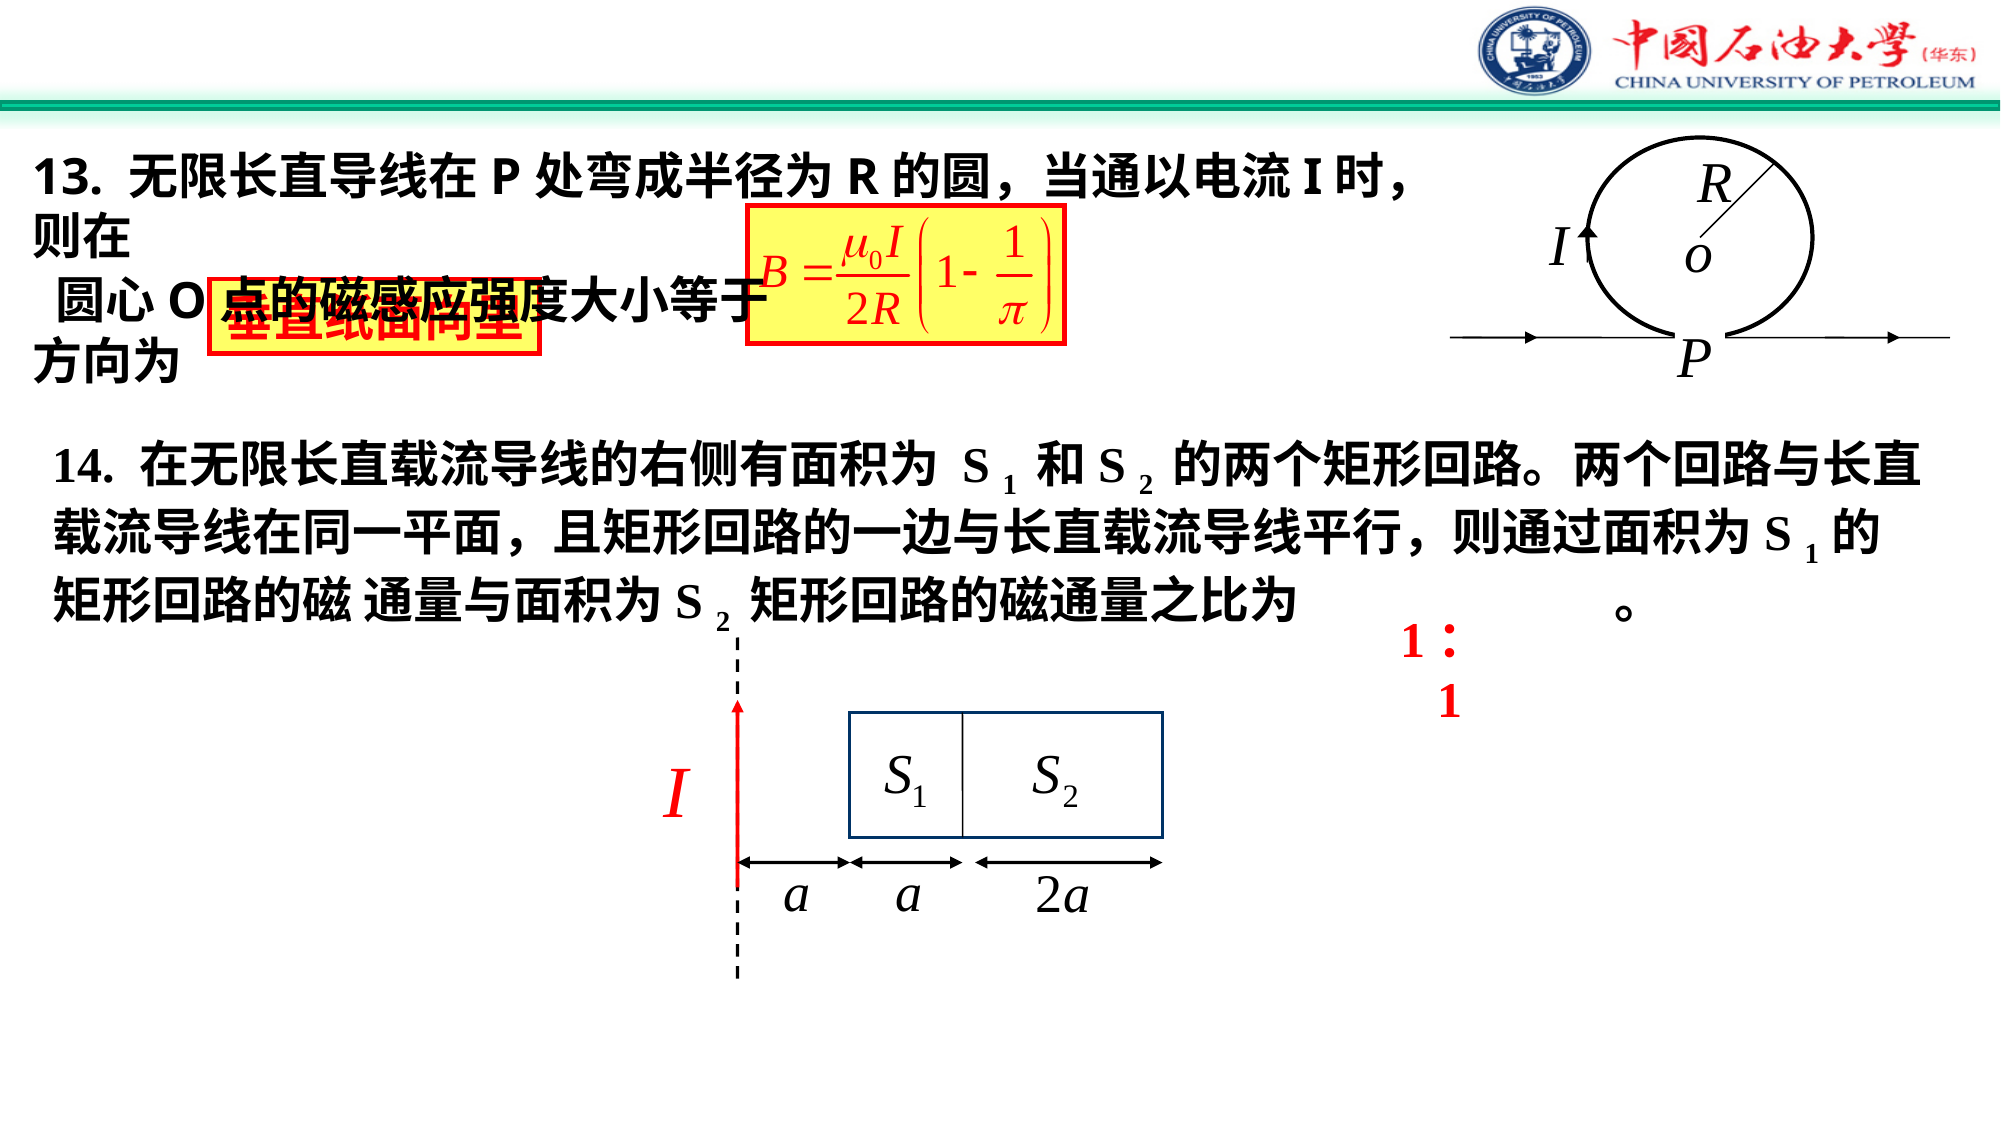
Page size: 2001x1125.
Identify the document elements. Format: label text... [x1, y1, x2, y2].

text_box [749, 207, 1063, 342]
text_box 1：1 [1374, 599, 1525, 735]
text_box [649, 637, 1163, 988]
text_box 14. 在无限长直载流导线的右侧有面积为 S 1 和S 2 的两个矩形回路。两个回路与长直载流导线在同一平面，且矩形回路的一边与长直载流导线平行，则通过面积为S 1的矩形回路的磁 通量与面积为S 2 矩形回路的磁通量之比为 。 [37, 424, 1938, 645]
picture [1393, 0, 2001, 90]
text_box 13. 无限长直导线在P处弯成半径为R的圆，当通以电流I时，则在 圆心O点的磁感应强度大小等于 方向为 [17, 137, 1447, 394]
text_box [1449, 137, 1951, 388]
